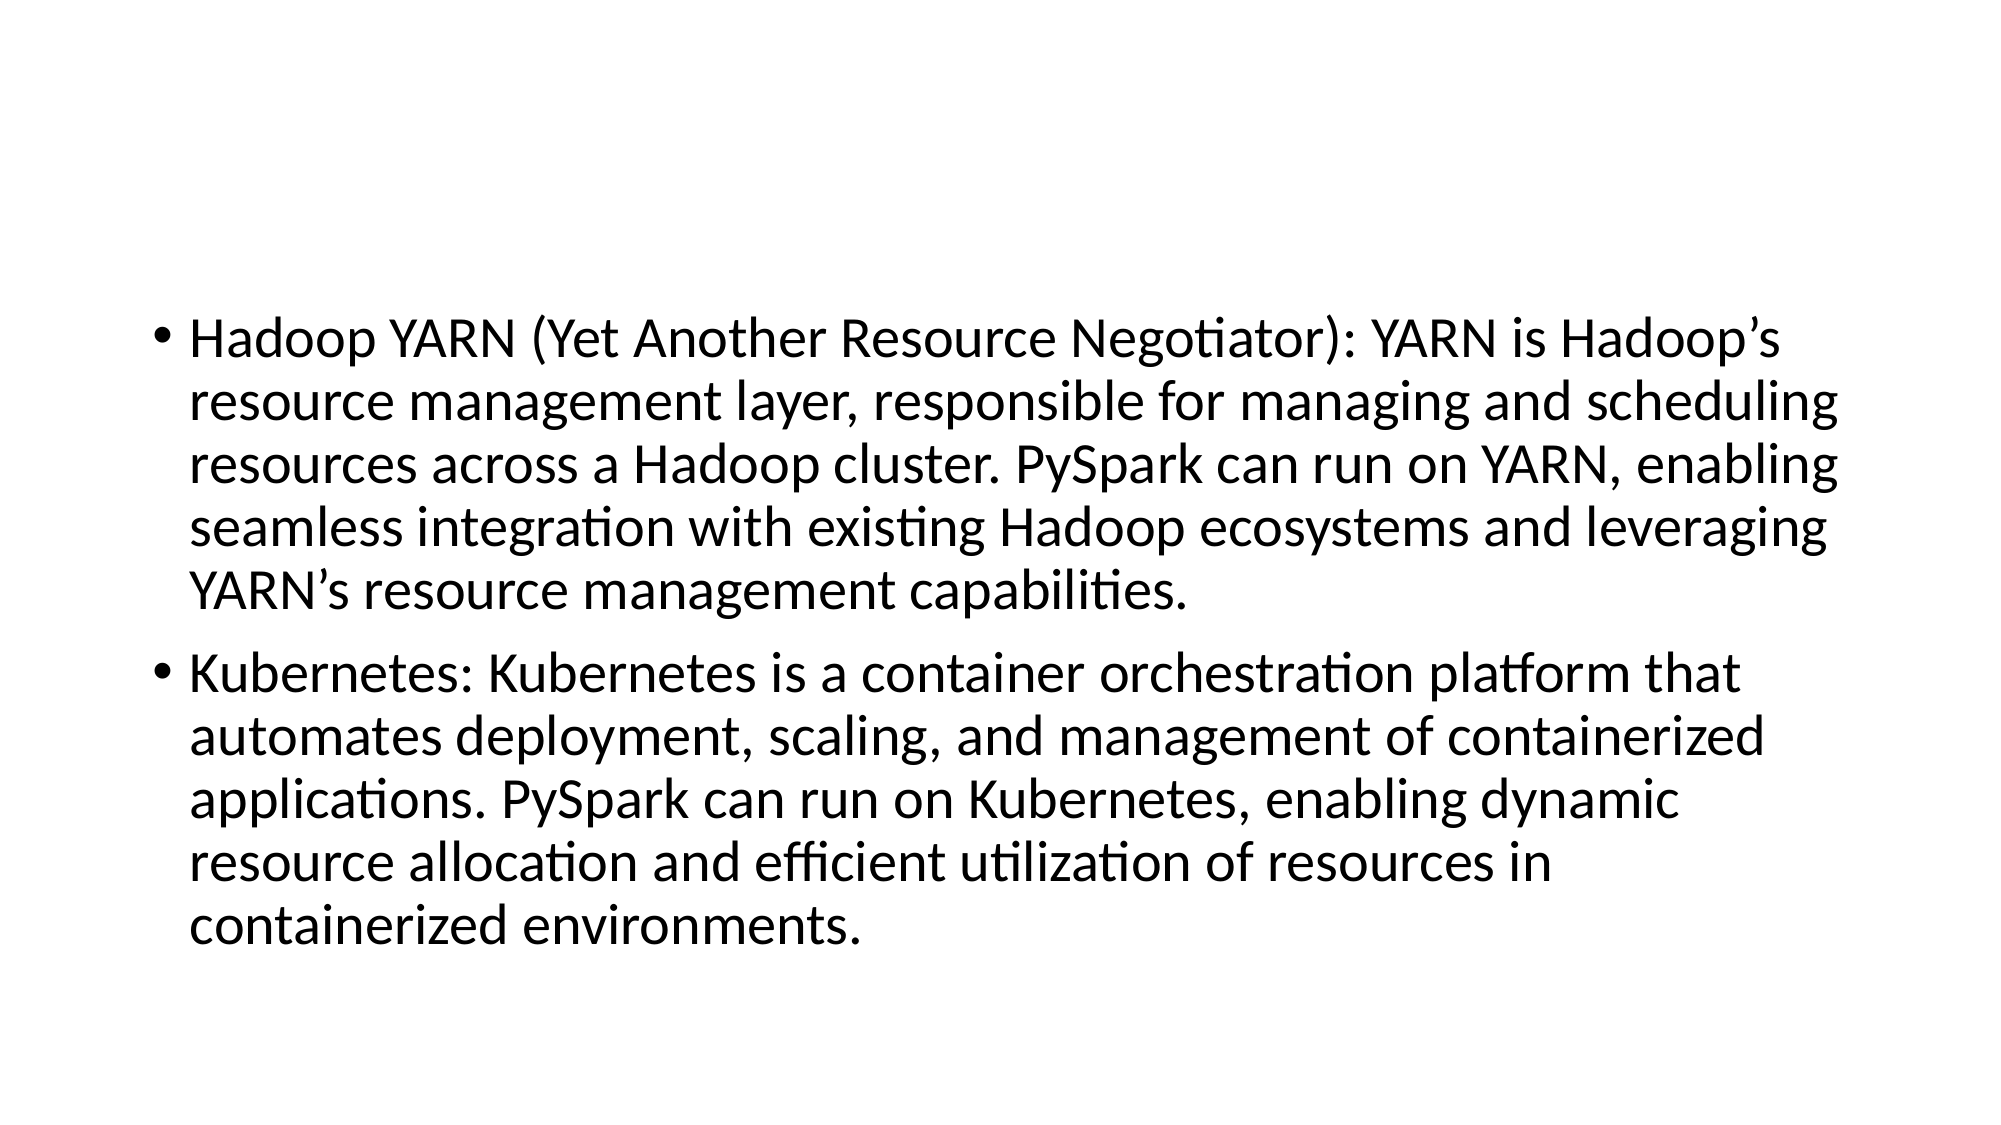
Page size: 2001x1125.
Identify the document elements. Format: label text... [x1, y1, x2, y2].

list Hadoop YARN (Yet Another Resource Negotiator): YARN is Hadoop’s resource management layer, responsible for managing and scheduling resources across a Hadoop cluster. PySpark can run on YARN, enabling seamless integration with existing Hadoop ecosystems and leveraging YARN’s resource management capabilities. Kubernetes: Kubernetes is a container orchestration platform that automates deployment, scaling, and management of containerized applications. PySpark can run on Kubernetes, enabling dynamic resource allocation and efficient utilization of resources in containerized environments. [137, 299, 1863, 1014]
